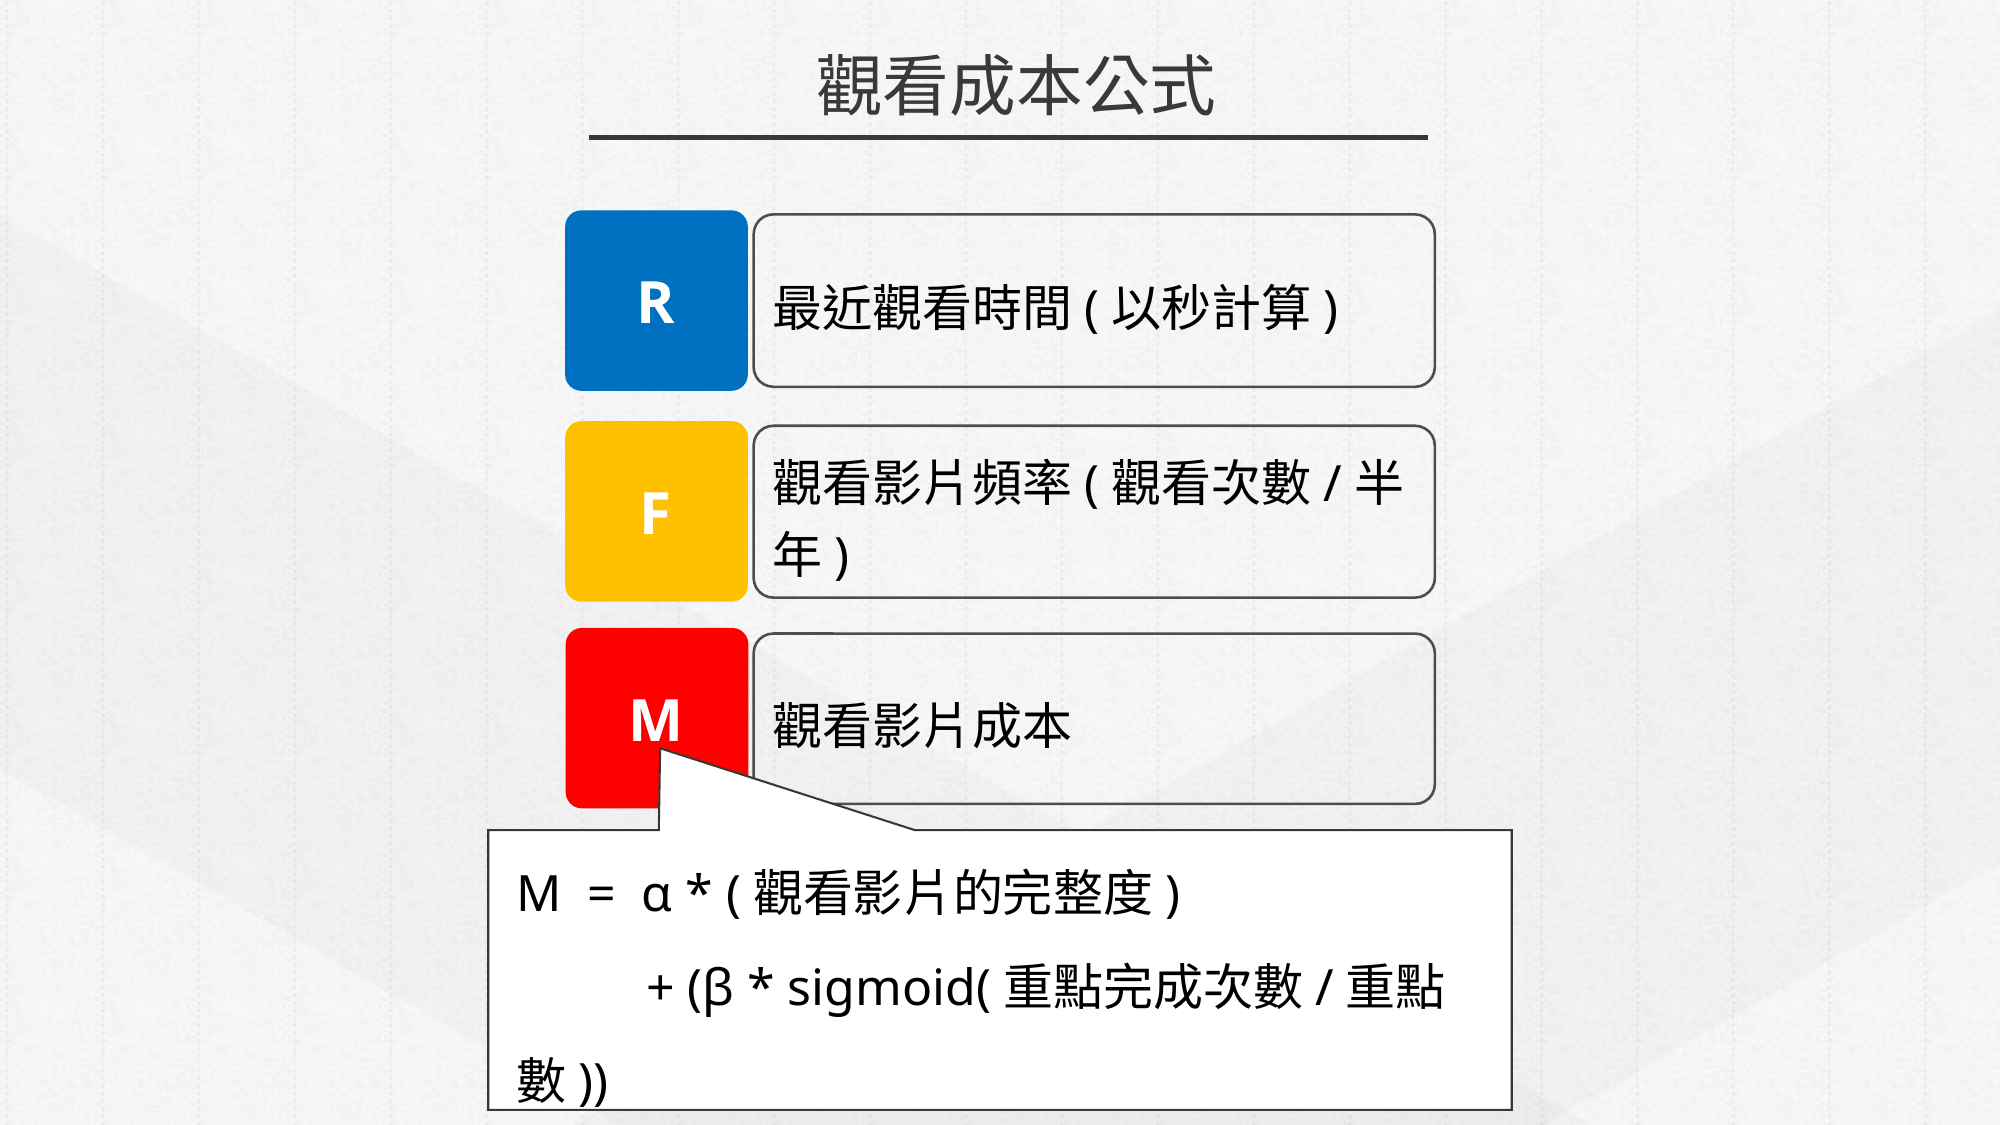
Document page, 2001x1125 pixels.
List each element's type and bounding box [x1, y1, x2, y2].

picture [0, 0, 2000, 1125]
text_box [488, 820, 1525, 1120]
text_box [565, 210, 1435, 809]
text_box [561, 36, 1472, 138]
